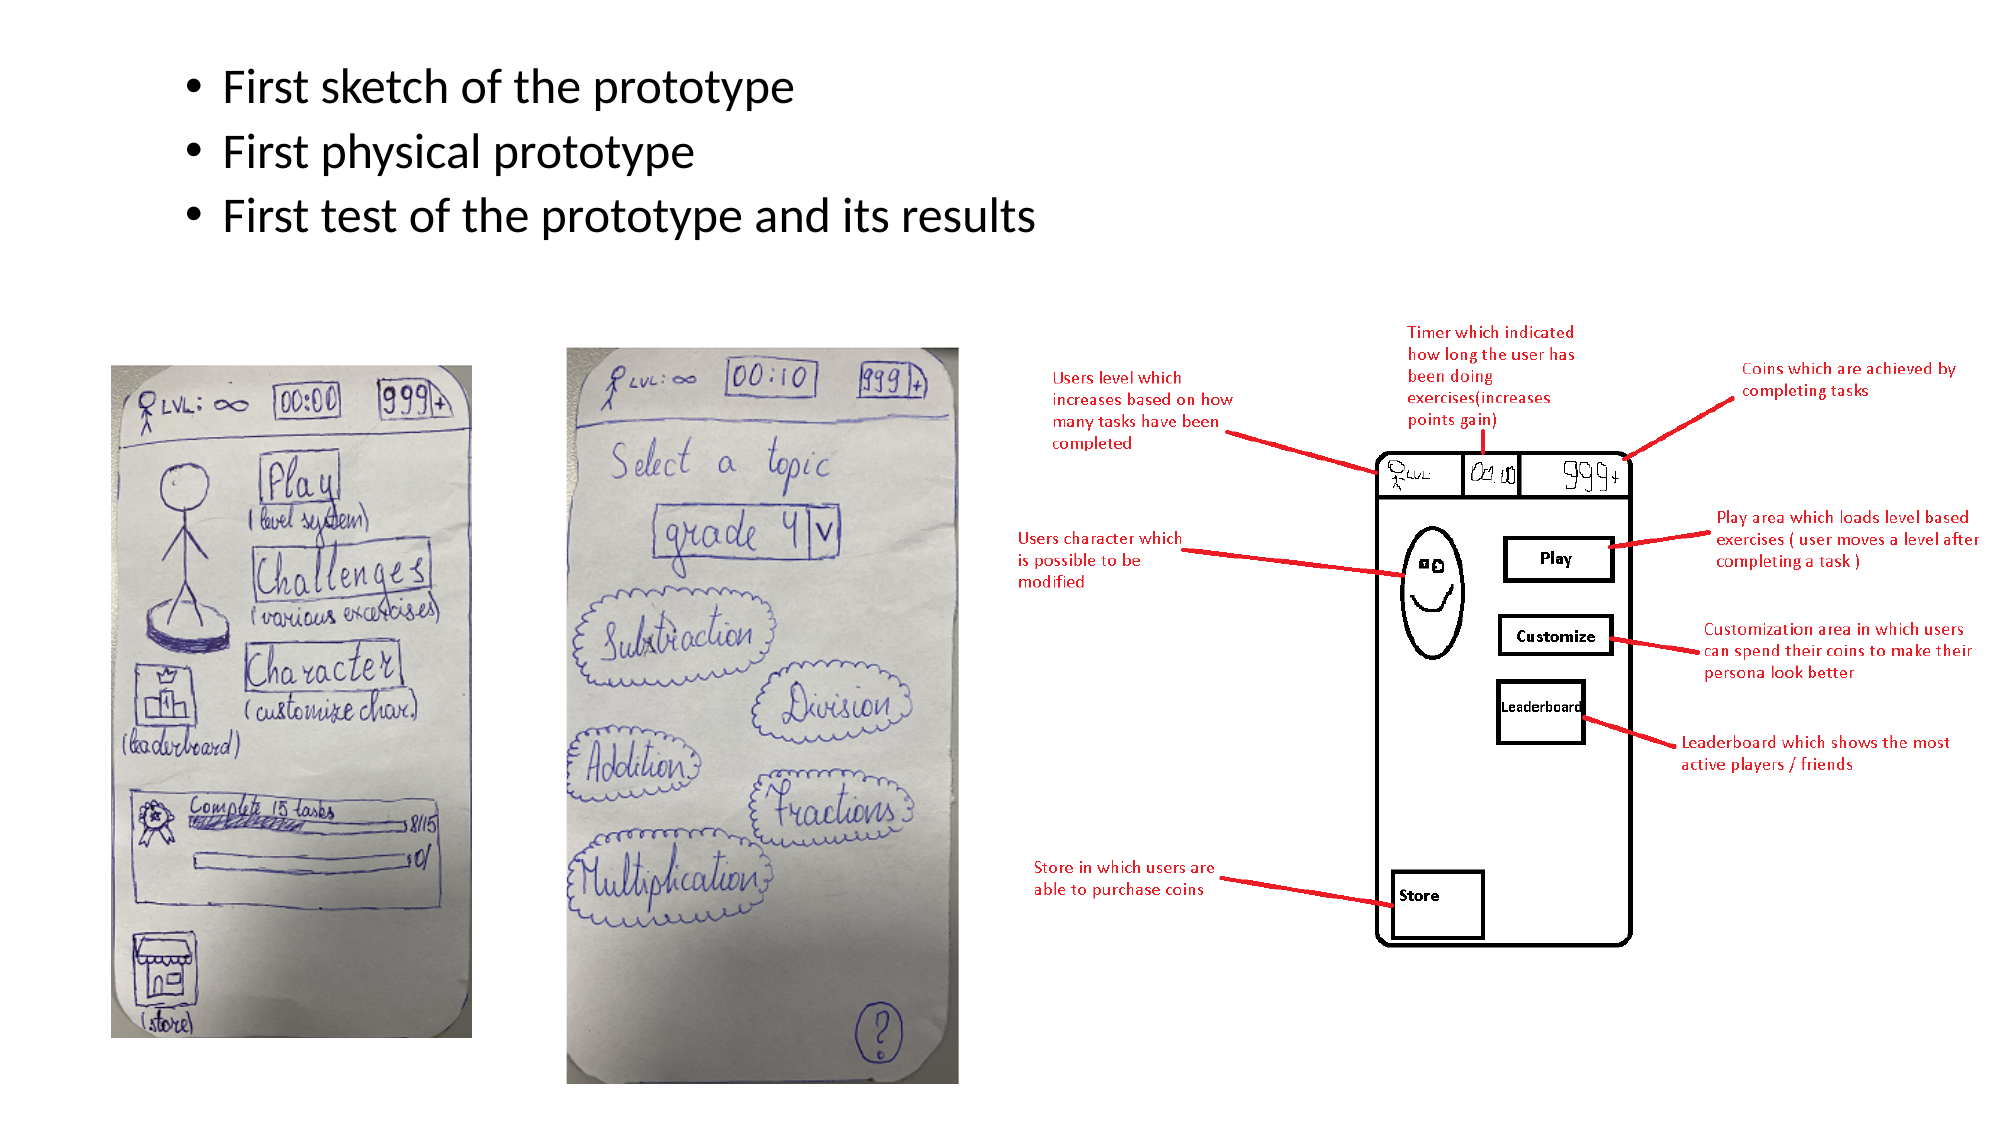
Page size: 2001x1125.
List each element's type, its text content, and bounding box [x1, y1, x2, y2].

list First sketch of the prototype First physical prototype First test of the prototype and its results [95, 53, 1821, 768]
picture [110, 360, 472, 1038]
picture [1006, 315, 2000, 968]
picture [566, 343, 959, 1084]
